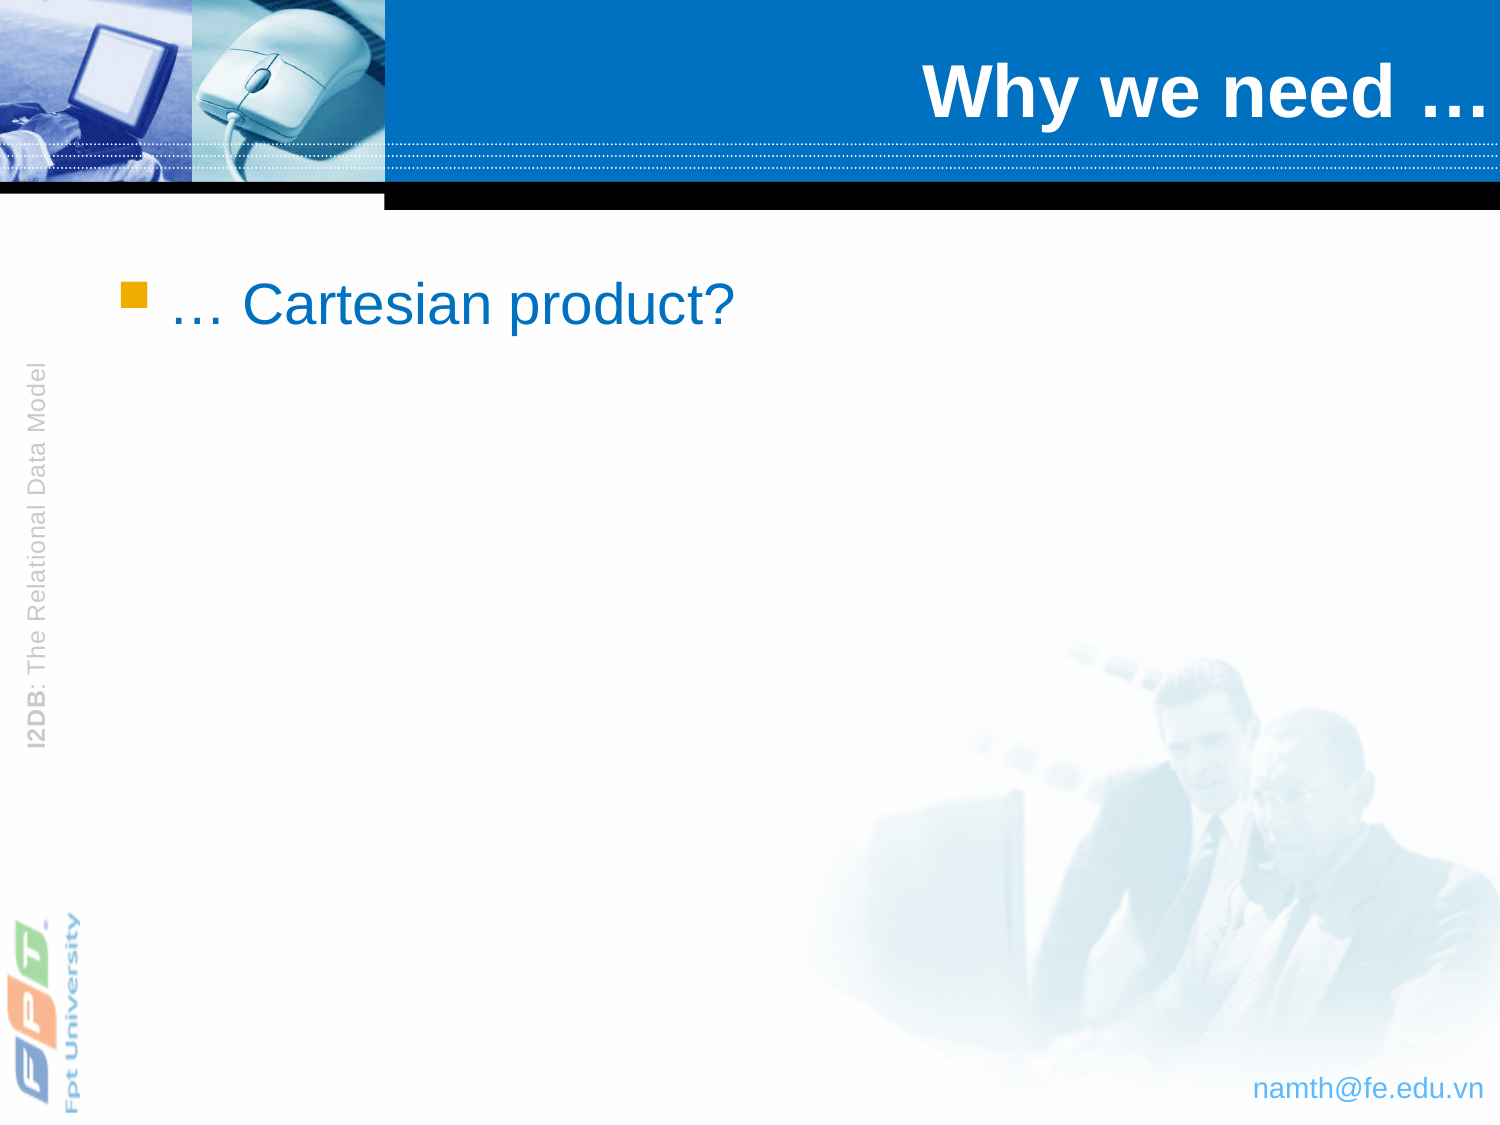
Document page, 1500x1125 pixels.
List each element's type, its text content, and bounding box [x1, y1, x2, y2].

picture [0, 194, 1500, 1125]
list … Cartesian product? [87, 216, 1475, 1050]
picture [0, 0, 385, 181]
table_cell 5 [8, 913, 80, 1112]
title Why we need … [387, 0, 1500, 175]
